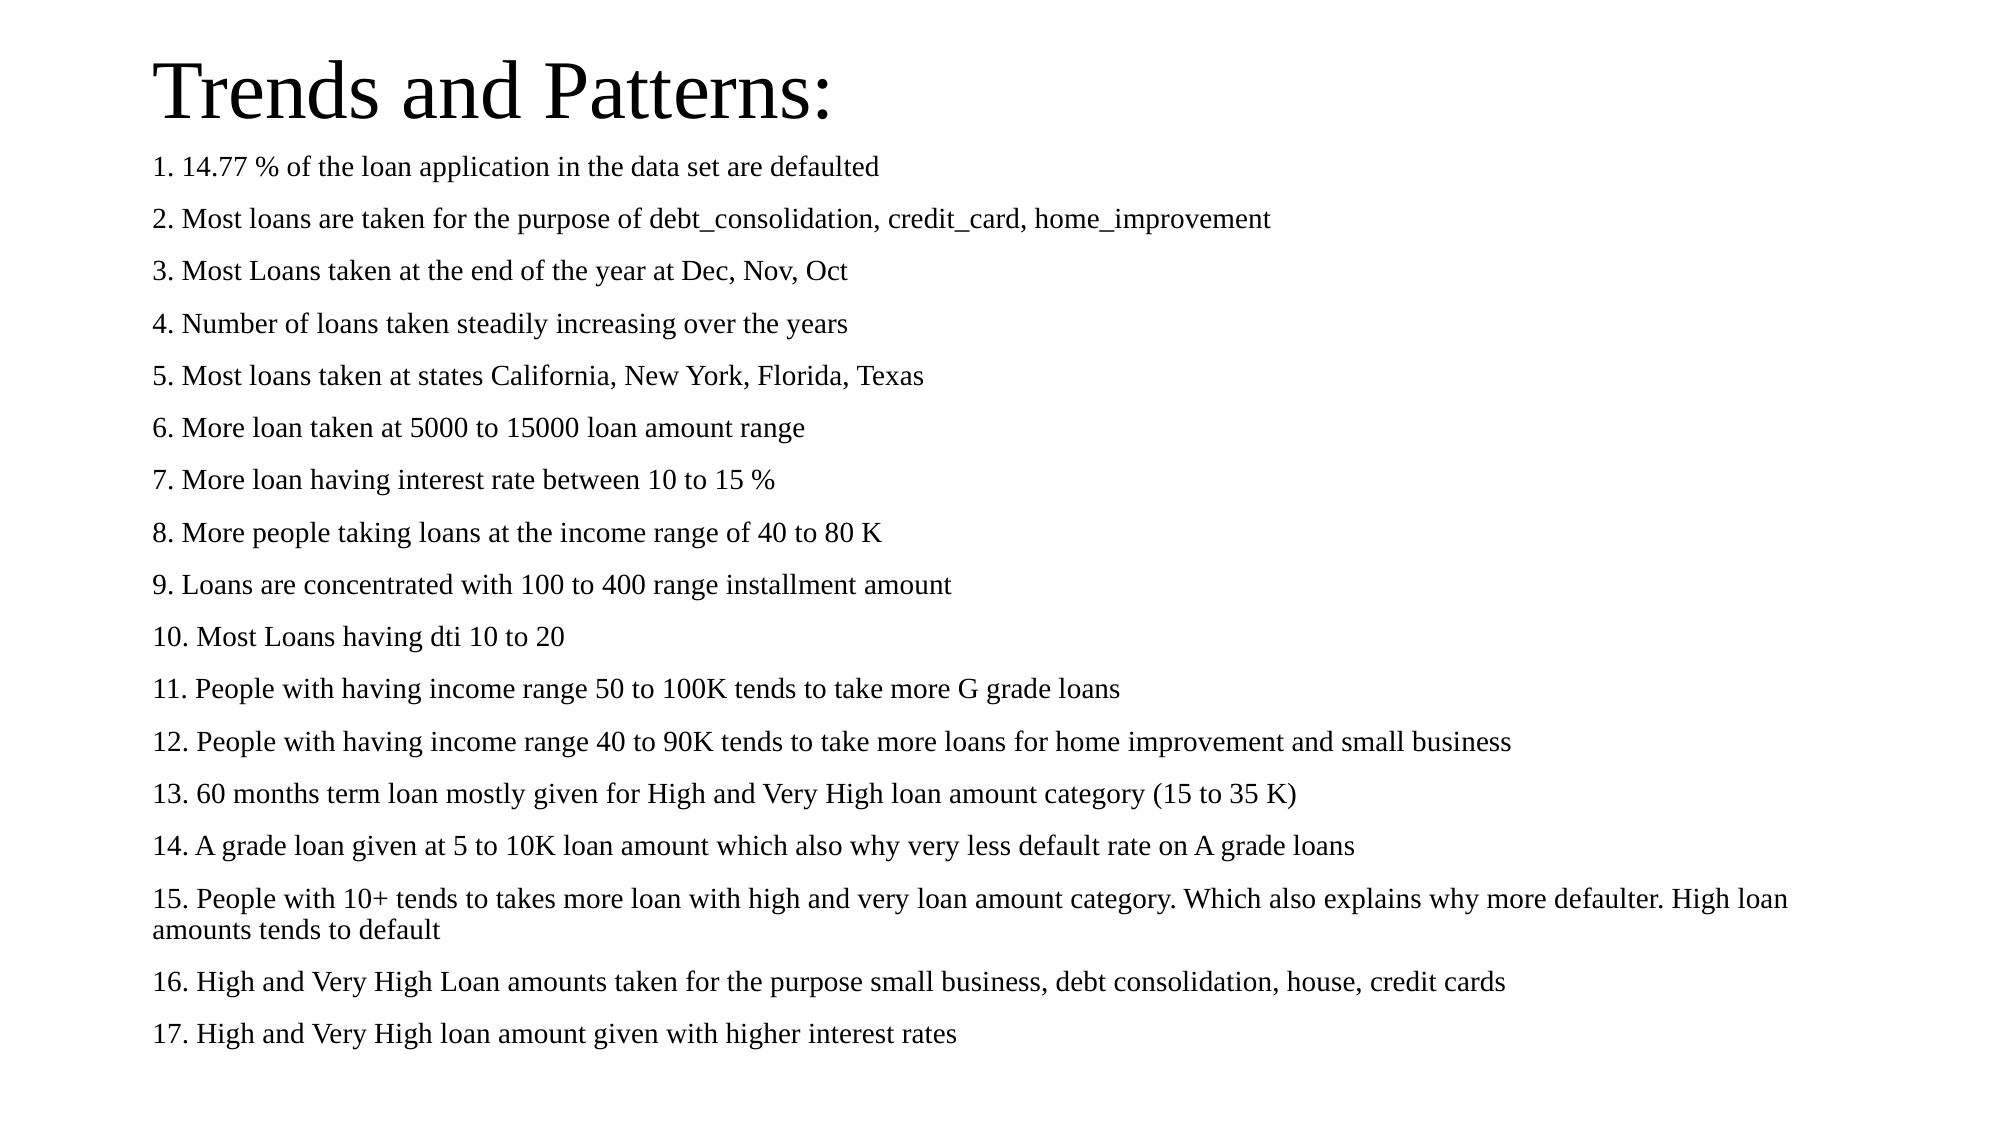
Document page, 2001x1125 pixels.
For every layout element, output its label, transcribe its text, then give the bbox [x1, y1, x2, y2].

list 1. 14.77 % of the loan application in the data set are defaulted 2. Most loans are taken for the purpose of debt_consolidation, credit_card, home_improvement 3. Most Loans taken at the end of the year at Dec, Nov, Oct 4. Number of loans taken steadily increasing over the years 5. Most loans taken at states California, New York, Florida, Texas 6. More loan taken at 5000 to 15000 loan amount range 7. More loan having interest rate between 10 to 15 % 8. More people taking loans at the income range of 40 to 80 K 9. Loans are concentrated with 100 to 400 range installment amount 10. Most Loans having dti 10 to 20 11. People with having income range 50 to 100K tends to take more G grade loans 12. People with having income range 40 to 90K tends to take more loans for home improvement and small business 13. 60 months term loan mostly given for High and Very High loan amount category (15 to 35 K) 14. A grade loan given at 5 to 10K loan amount which also why very less default rate on A grade loans 15. People with 10+ tends to takes more loan with high and very loan amount category. Which also explains why more defaulter. High loan amounts tends to default 16. High and Very High Loan amounts taken for the purpose small business, debt consolidation, house, credit cards 17. High and Very High loan amount given with higher interest rates [137, 143, 1863, 1086]
title Trends and Patterns: [137, 38, 1789, 143]
